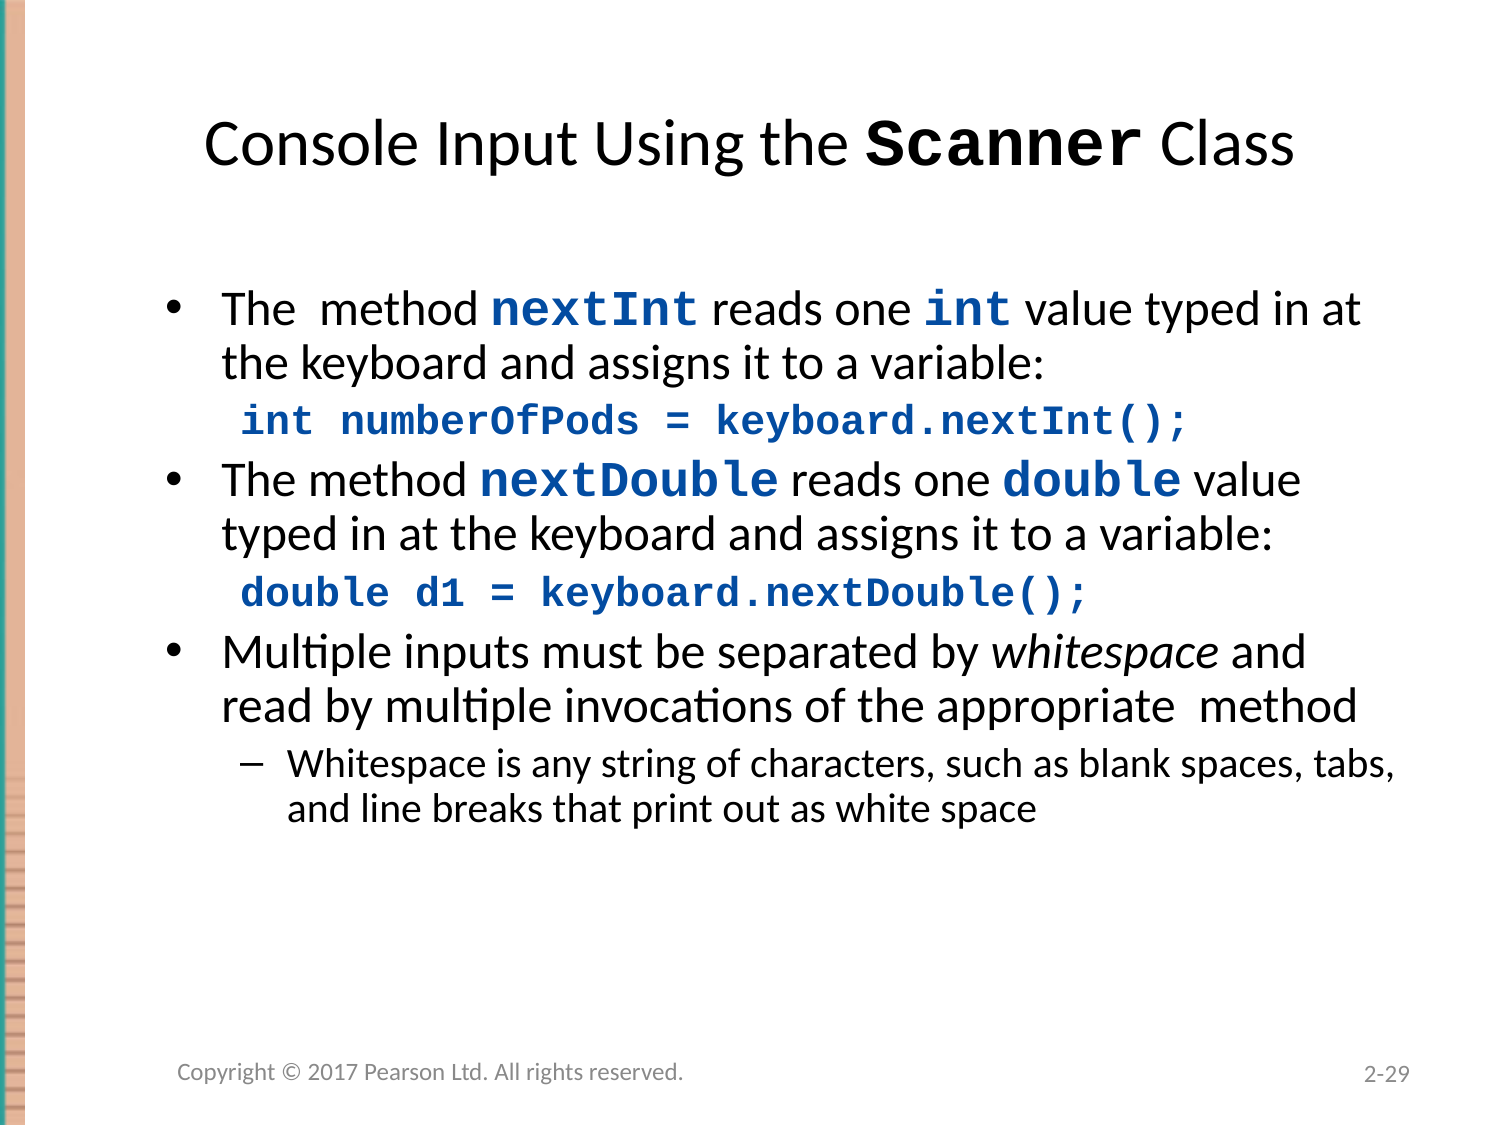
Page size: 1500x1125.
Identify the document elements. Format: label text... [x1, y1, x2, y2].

footer Copyright © 2017 Pearson Ltd. All rights reserved. [75, 1040, 788, 1100]
list The method nextInt reads one int value typed in at the keyboard and assigns it to a variable: int numberOfPods = keyboard.nextInt(); The method nextDouble reads one double value typed in at the keyboard and assigns it to a variable: double d1 = keyboard.nextDouble(); Multiple inputs must be separated by whitespace and read by multiple invocations of the appropriate method Whitespace is any string of characters, such as blank spaces, tabs, and line breaks that print out as white space [150, 275, 1417, 938]
slide_number 2-29 [1074, 1042, 1425, 1103]
picture [0, 0, 25, 1125]
title Console Input Using the Scanner Class [75, 45, 1425, 233]
